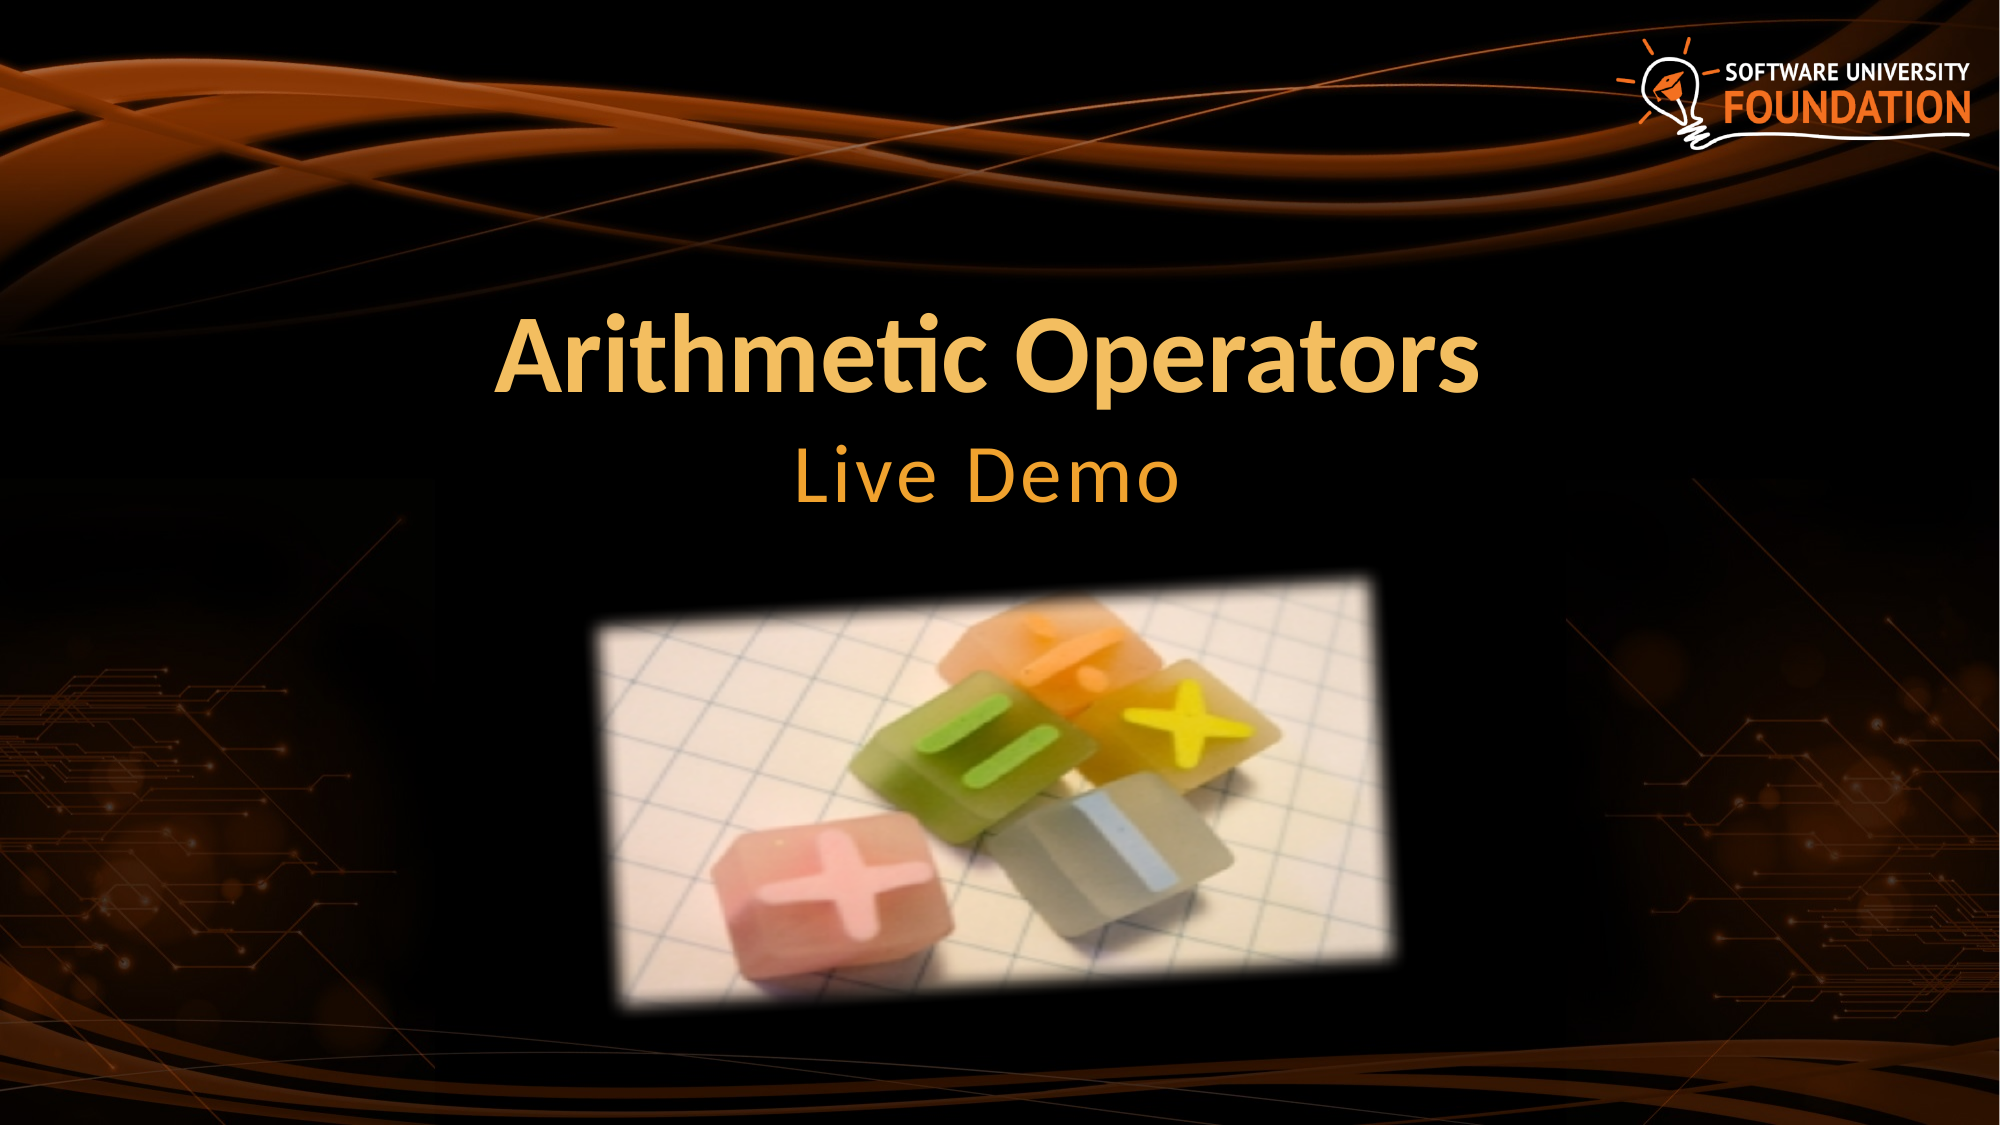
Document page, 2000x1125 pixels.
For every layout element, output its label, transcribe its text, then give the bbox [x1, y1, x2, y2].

title Arithmetic Operators [456, 258, 1520, 414]
picture [0, 0, 2000, 1125]
text_box Live Demo [456, 414, 1520, 519]
